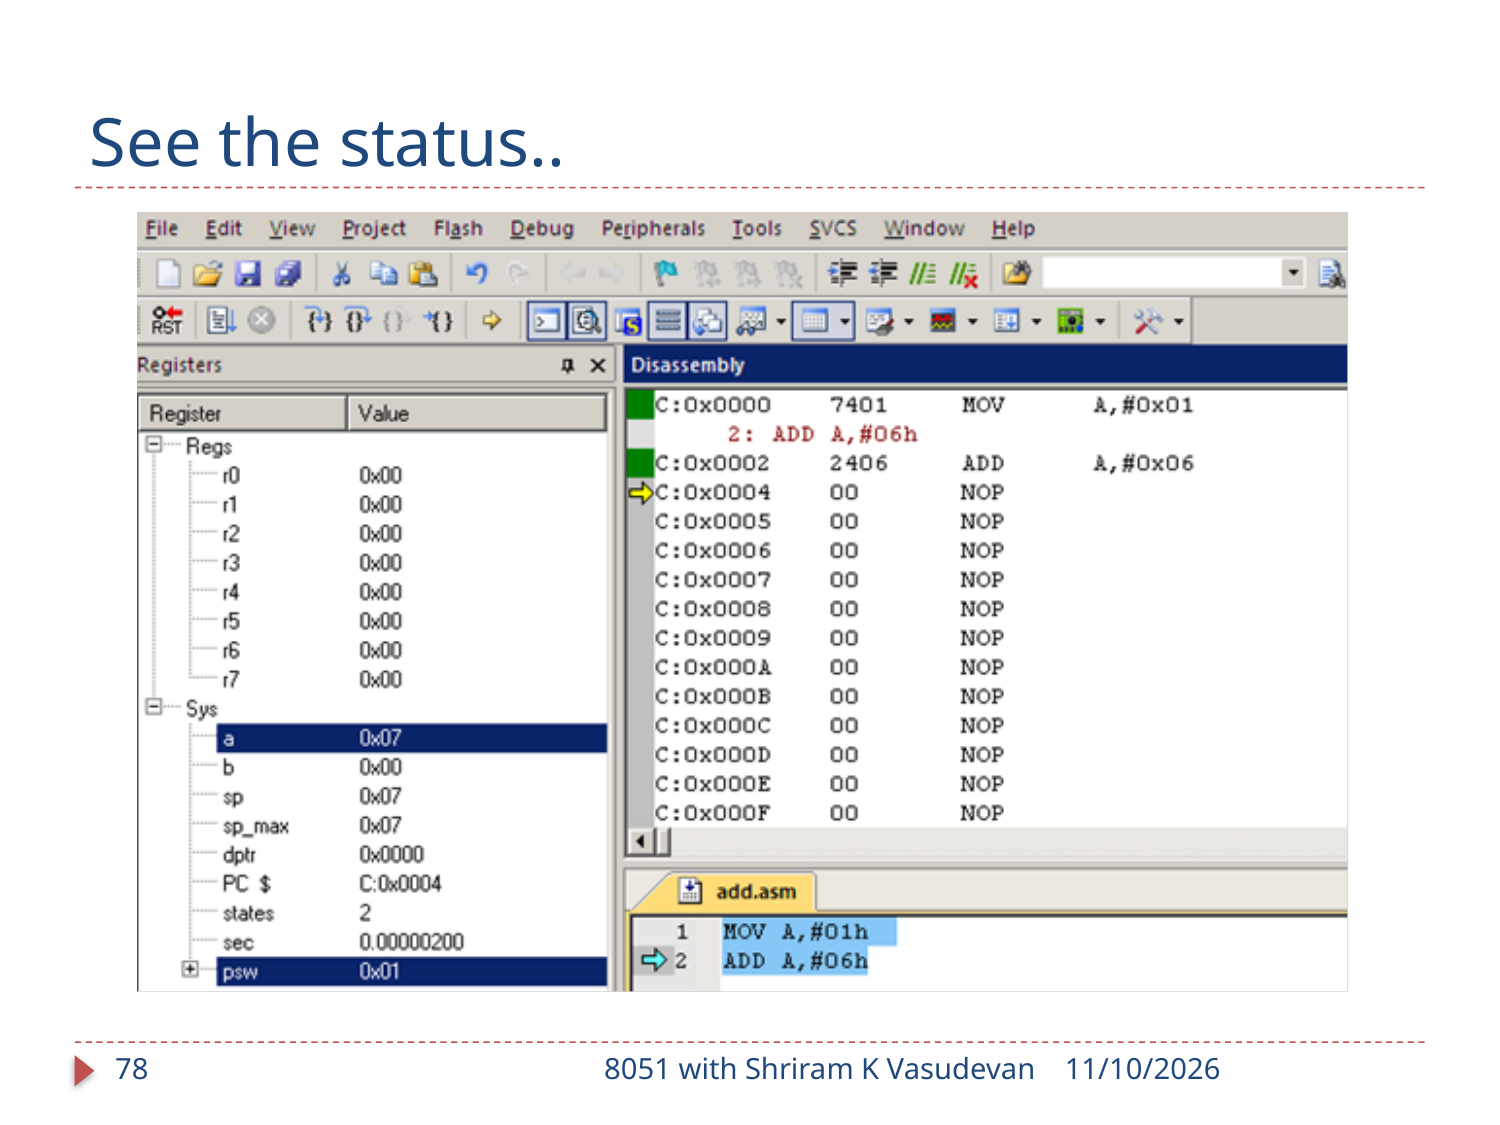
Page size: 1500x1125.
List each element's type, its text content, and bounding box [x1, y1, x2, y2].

title See the status.. [75, 24, 1425, 188]
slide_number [1051, 1042, 1426, 1103]
footer 8051 with Shriram K Vasudevan [475, 1042, 1051, 1103]
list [137, 212, 1351, 994]
slide_number 78 [100, 1042, 426, 1103]
